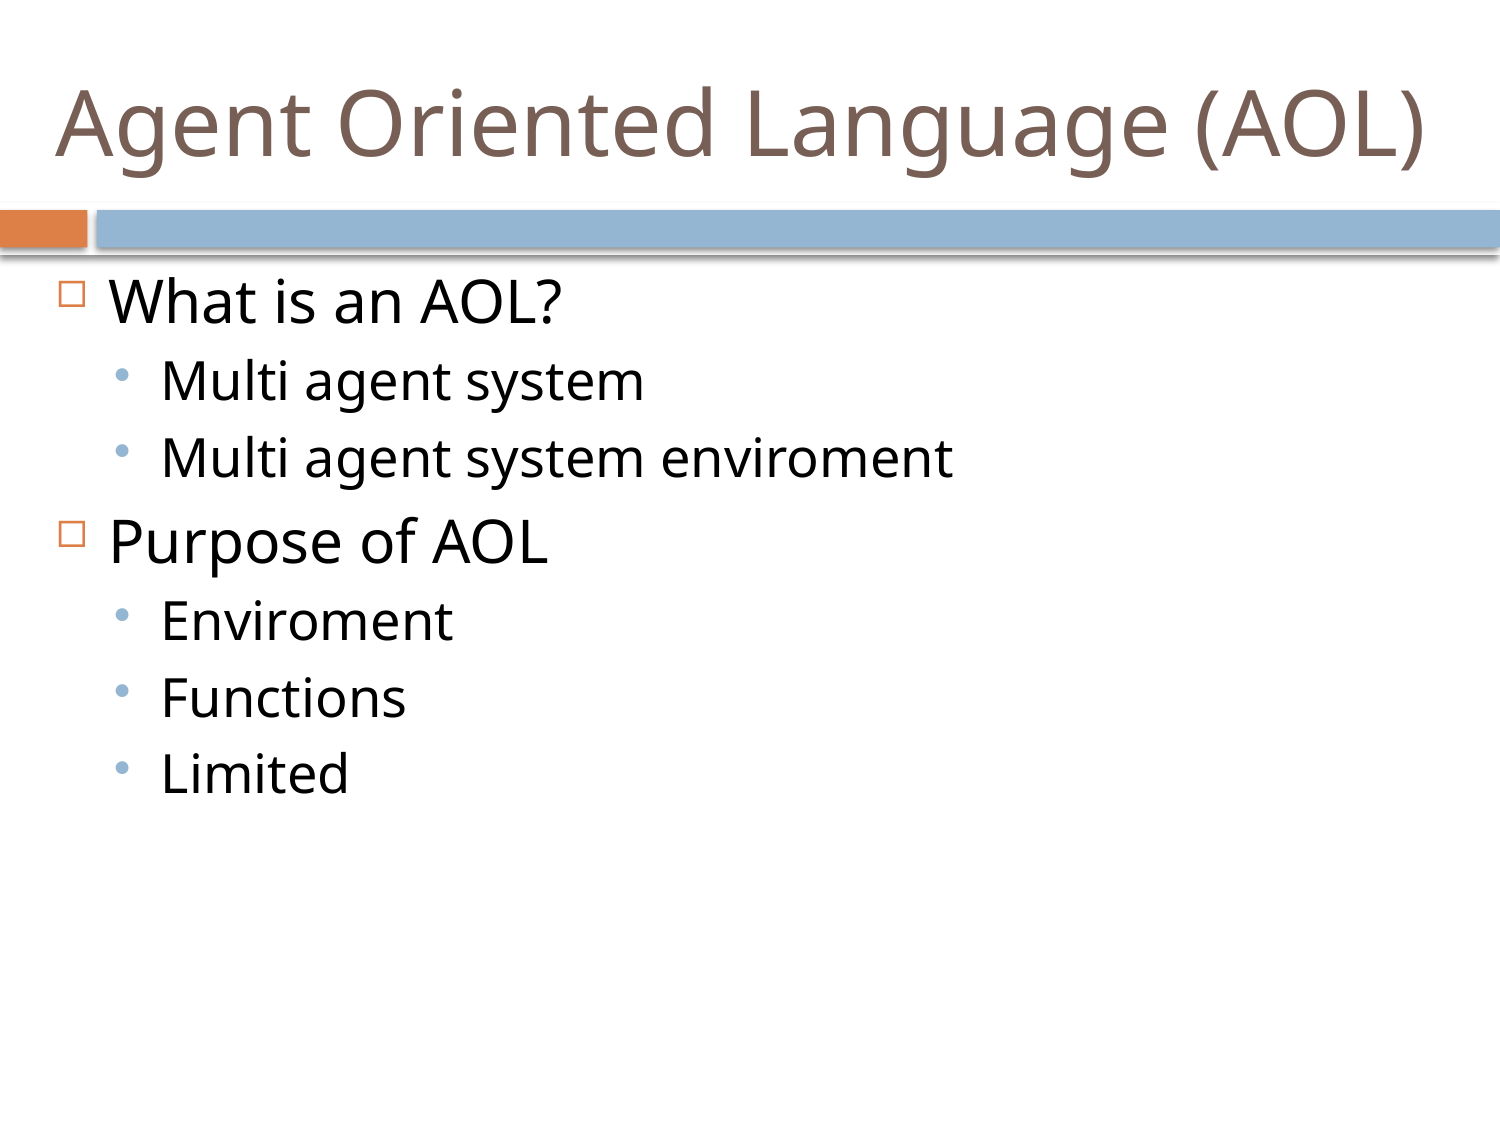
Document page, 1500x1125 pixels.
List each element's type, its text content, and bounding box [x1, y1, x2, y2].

title Agent Oriented Language (AOL) [41, 31, 1459, 209]
list What is an AOL? Multi agent system Multi agent system enviroment Purpose of AOL Enviroment Functions Limited [41, 255, 1459, 1094]
